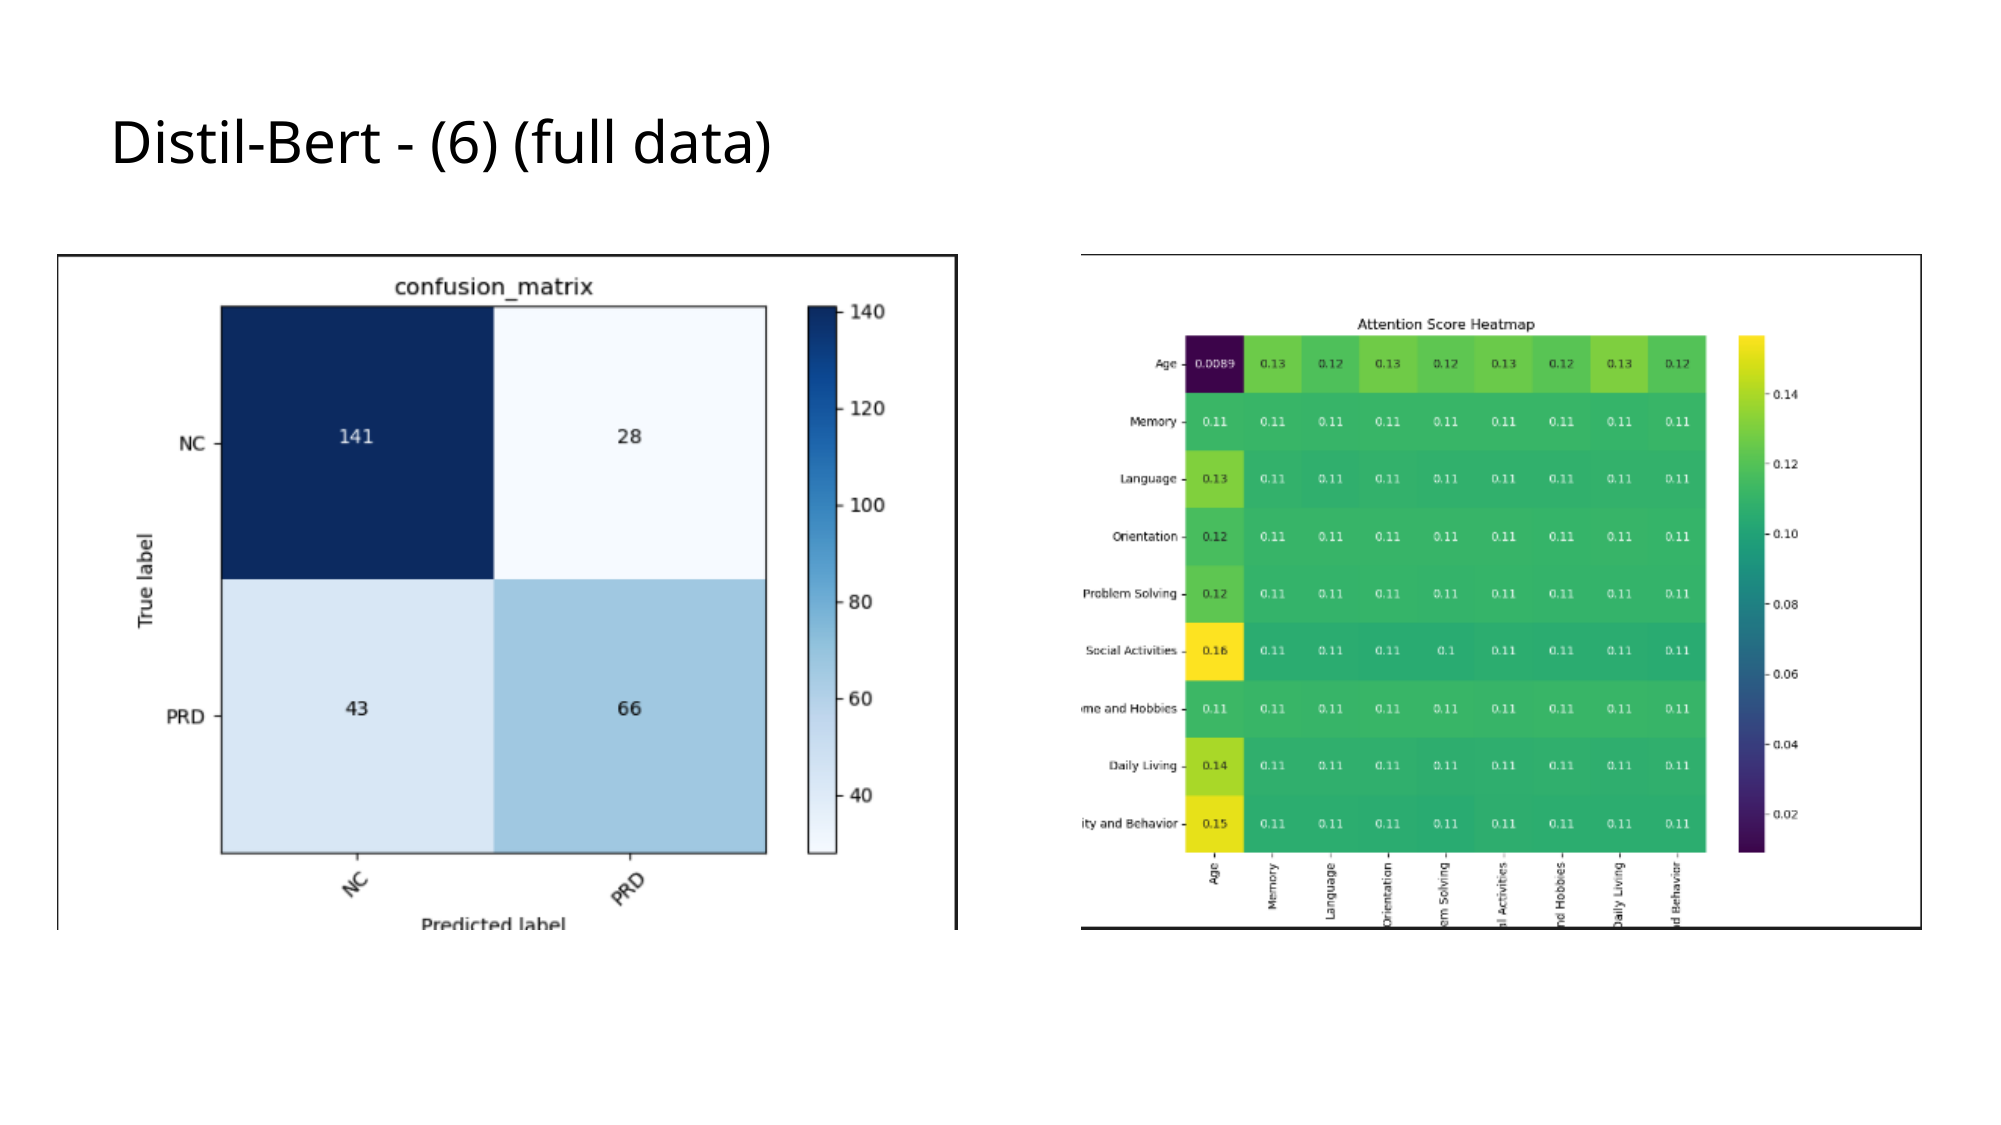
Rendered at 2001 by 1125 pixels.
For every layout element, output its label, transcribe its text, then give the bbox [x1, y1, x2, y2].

picture [1081, 253, 1922, 931]
picture [57, 253, 959, 931]
text_box Distil-Bert - (6) (full data) [95, 36, 1821, 254]
